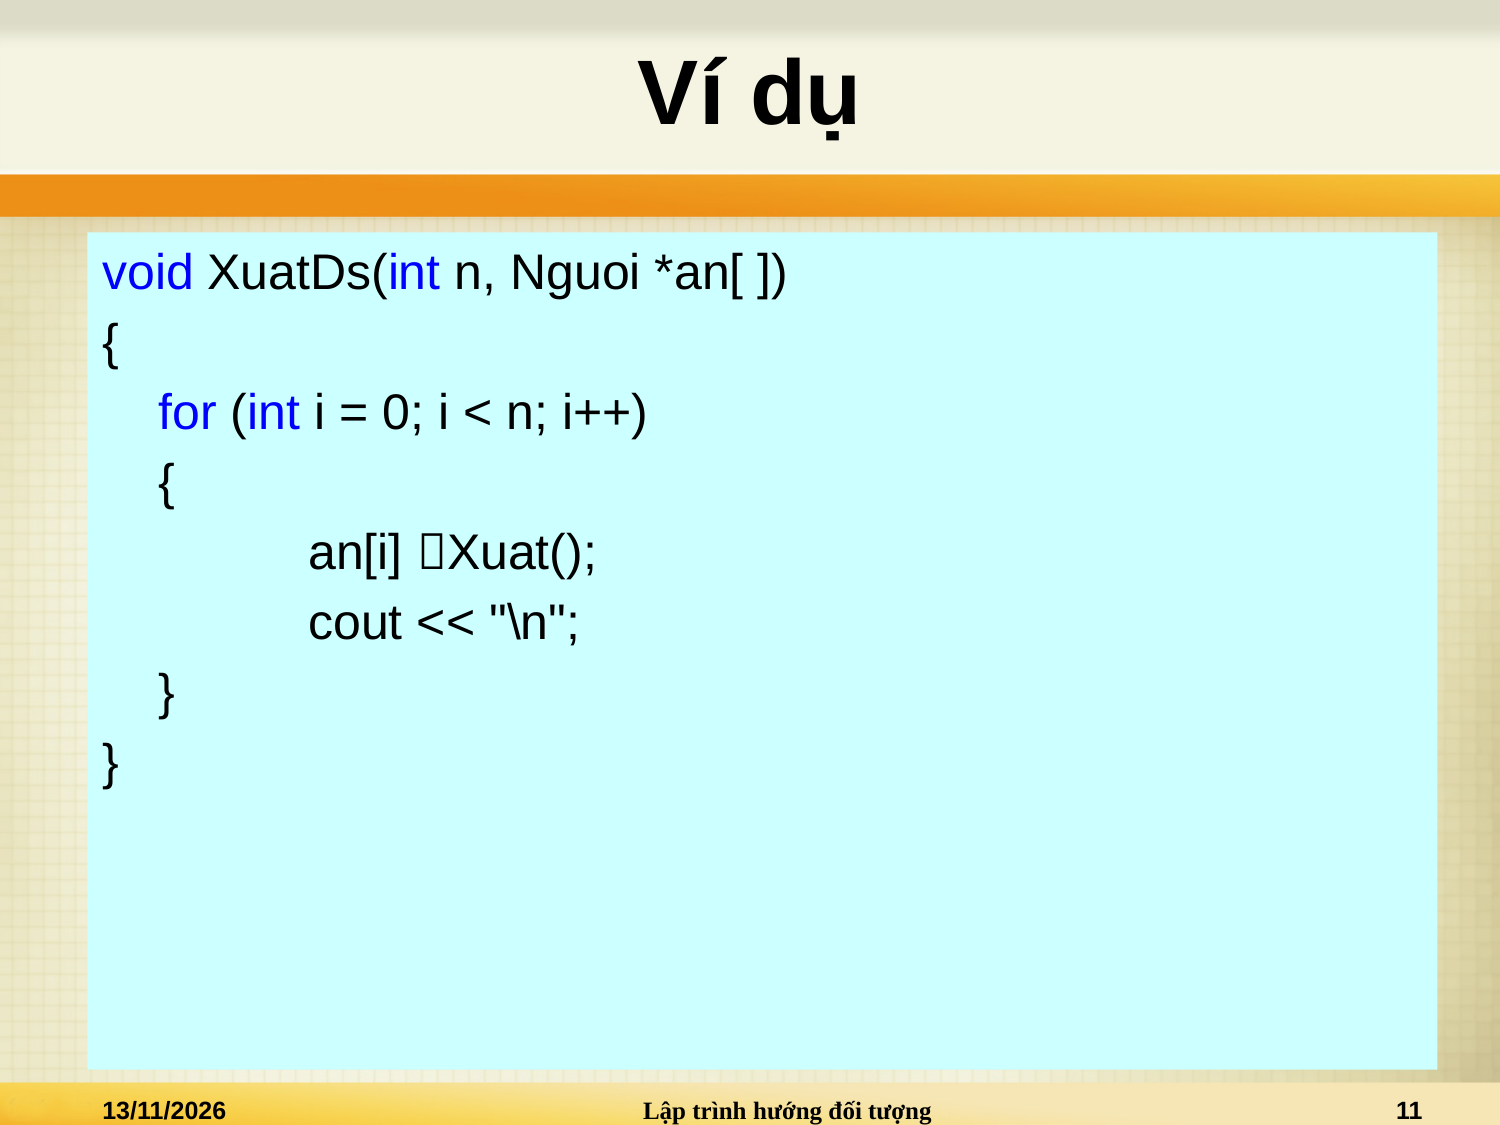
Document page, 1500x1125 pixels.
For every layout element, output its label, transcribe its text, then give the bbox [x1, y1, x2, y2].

slide_number 11 [1087, 1087, 1438, 1125]
picture [0, 175, 1500, 1125]
title Ví dụ [0, 0, 1500, 175]
footer Lập trình hướng đối tượng [549, 1087, 1025, 1125]
text_box void XuatDs(int n, Nguoi *an[ ]) { for (int i = 0; i < n; i++) { an[i] Xuat(); cout << "\n"; } } [87, 232, 1438, 1070]
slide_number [87, 1087, 438, 1125]
